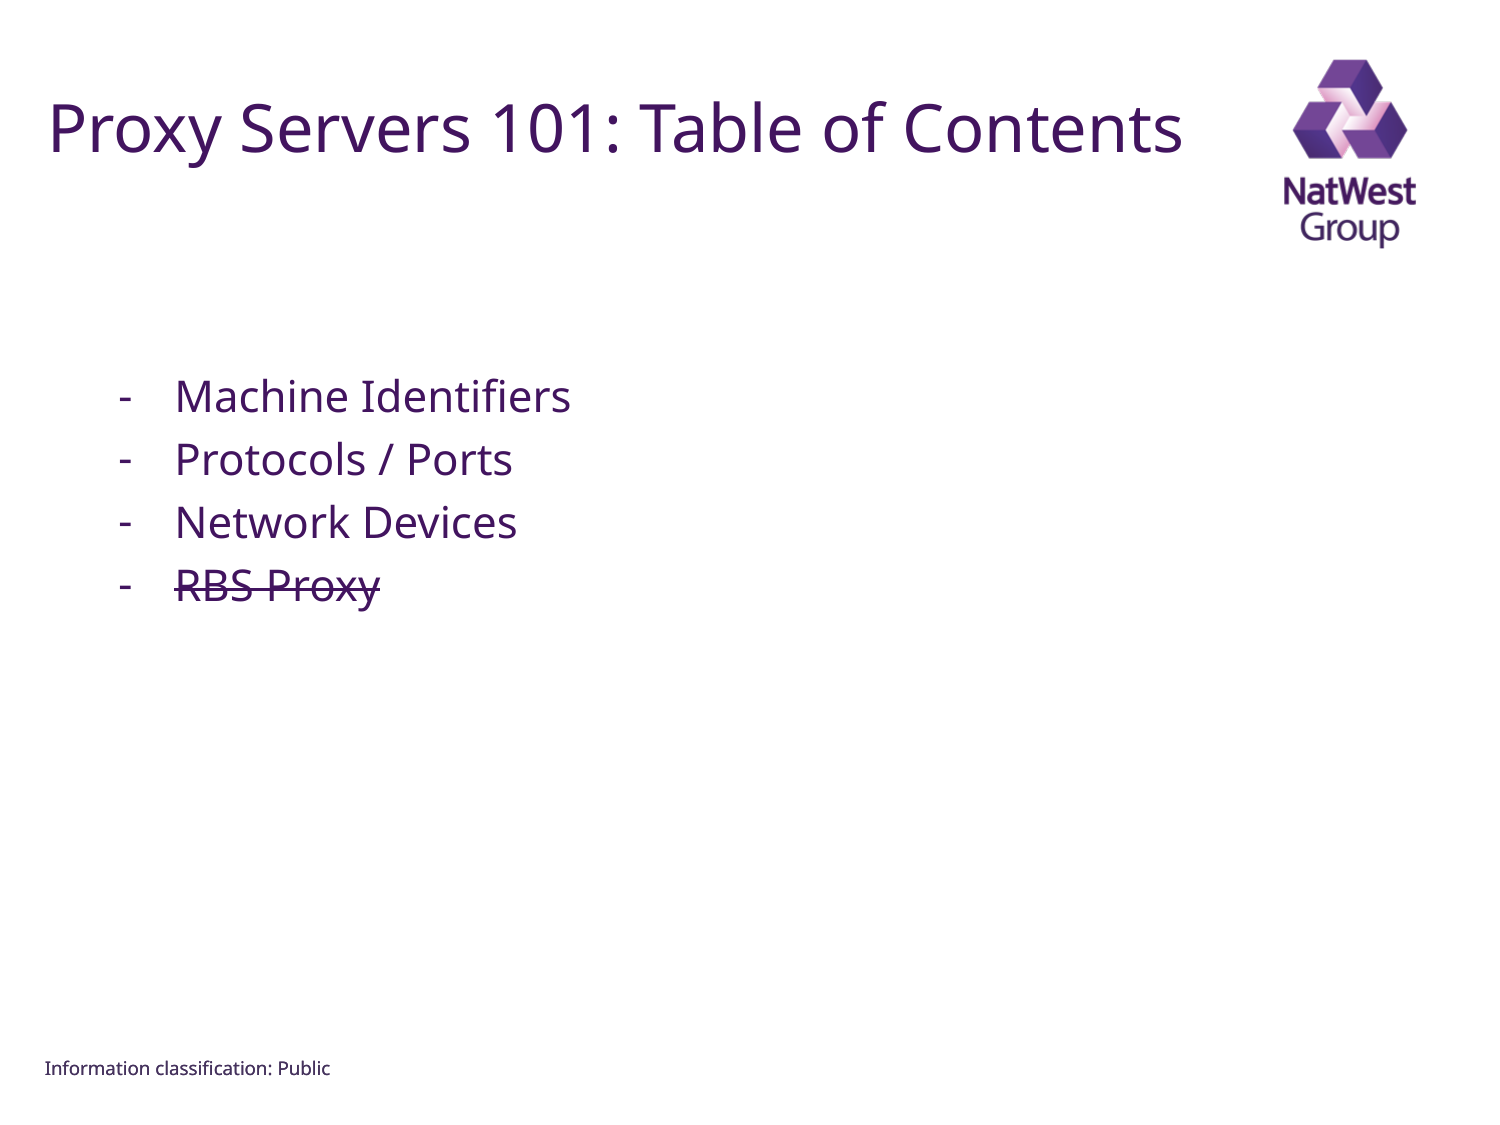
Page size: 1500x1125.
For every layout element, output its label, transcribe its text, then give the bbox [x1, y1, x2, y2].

picture [1256, 32, 1444, 249]
text_box Information classiﬁcation: Public [30, 1049, 345, 1087]
list Machine Identifiers Protocols / Ports Network Devices RBS Proxy [103, 299, 1397, 1014]
title Proxy Servers 101: Table of Contents [32, 22, 1326, 240]
